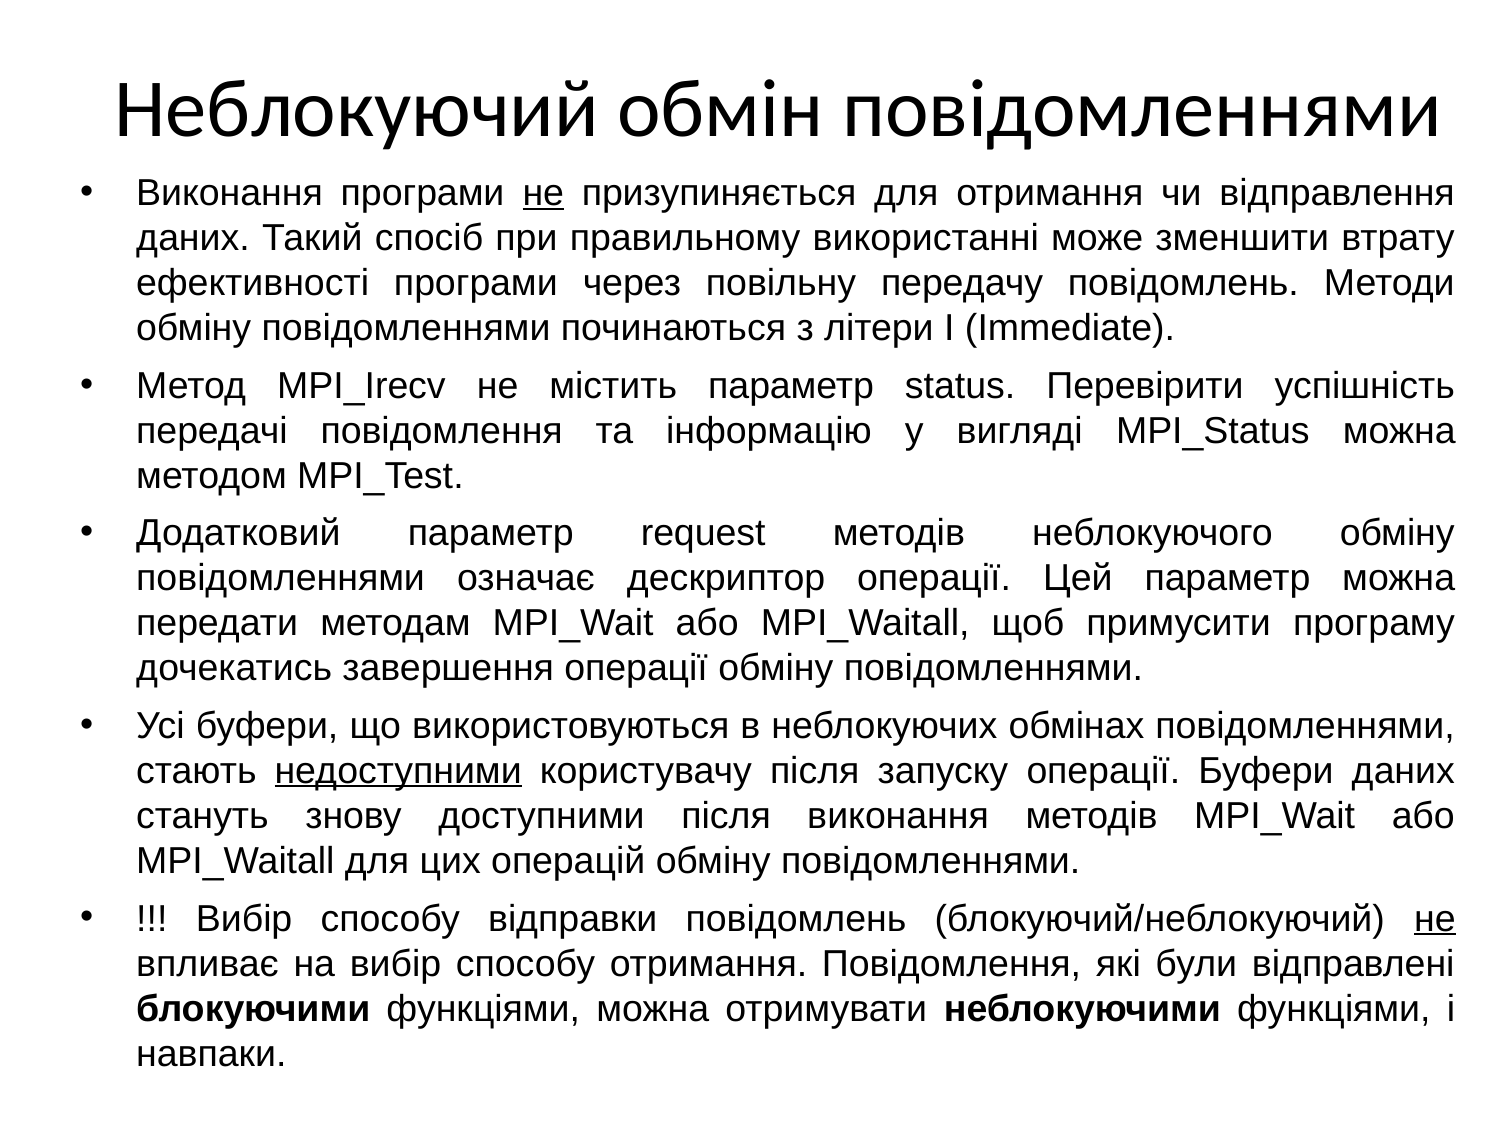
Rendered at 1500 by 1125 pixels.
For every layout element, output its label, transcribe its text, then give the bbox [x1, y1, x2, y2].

list Виконання програми не призупиняється для отримання чи відправлення даних. Такий спосіб при правильному використанні може зменшити втрату ефективності програми через повільну передачу повідомлень. Методи обміну повідомленнями починаються з літери І (Immediate). Метод MPI_Irecv не містить параметр status. Перевірити успішність передачі повідомлення та інформацію у вигляді MPI_Status можна методом MPI_Test. Додатковий параметр request методів неблокуючого обміну повідомленнями означає дескриптор операції. Цей параметр можна передати методам MPI_Wait або MPI_Waitall, щоб примусити програму дочекатись завершення операції обміну повідомленнями. Усі буфери, що використовуються в неблокуючих обмінах повідомленнями, стають недоступними користувачу після запуску операції. Буфери даних стануть знову доступними після виконання методів MPI_Wait або MPI_Waitall для цих операцій обміну повідомленнями. !!! Вибір способу відправки повідомлень (блокуючий/неблокуючий) не впливає на вибір способу отримання. Повідомлення, які були відправлені блокуючими функціями, можна отримувати неблокуючими функціями, і навпаки. [64, 160, 1471, 1047]
title Неблокуючий обмін повідомленнями [75, 45, 1483, 161]
